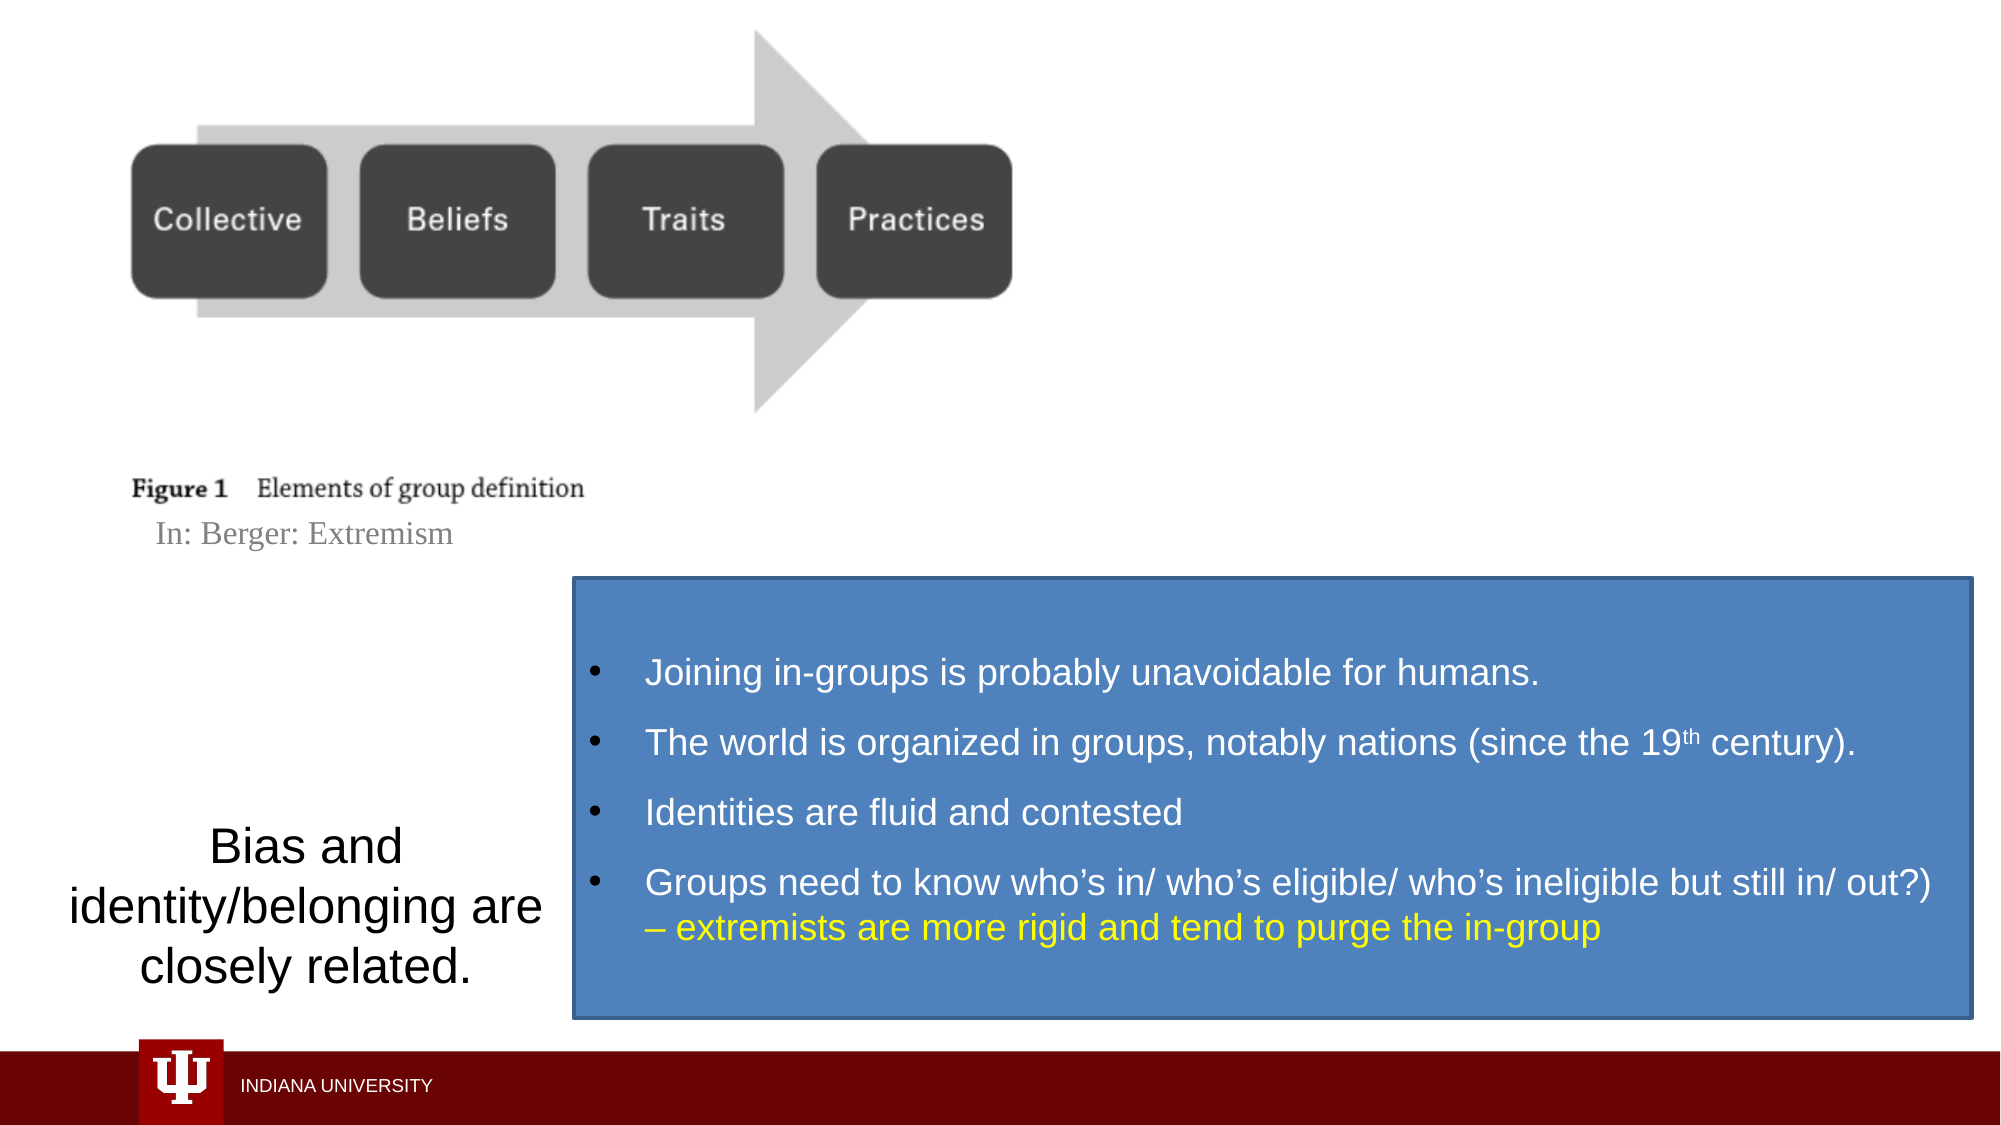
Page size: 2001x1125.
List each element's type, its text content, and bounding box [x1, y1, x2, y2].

text_box Bias and identity/belonging are closely related. [11, 806, 572, 1002]
picture [153, 1050, 210, 1104]
text_box In: Berger: Extremism [140, 532, 563, 559]
text_box Joining in-groups is probably unavoidable for humans. The world is organized in groups, notably nations (since the 19th century). Identities are fluid and contested Groups need to know who’s in/ who’s eligible/ who’s ineligible but still in/ out?) – extremists are more rigid and tend to purge the in-group [572, 576, 1974, 1020]
picture [28, 0, 1042, 524]
